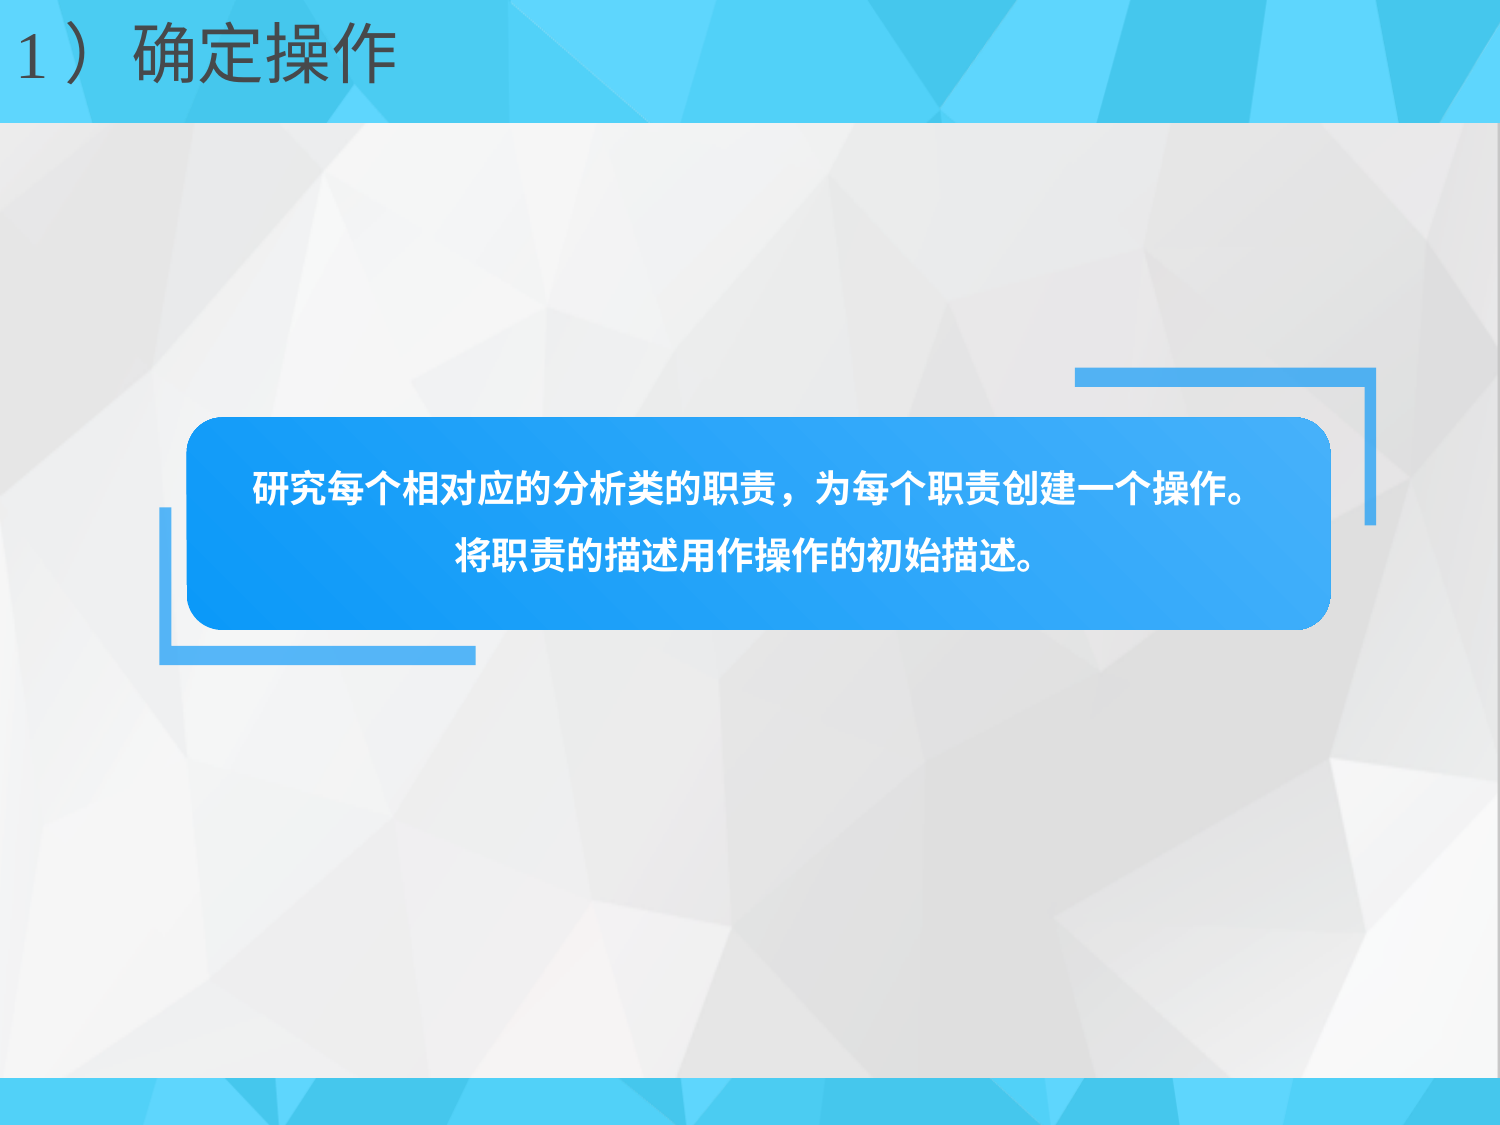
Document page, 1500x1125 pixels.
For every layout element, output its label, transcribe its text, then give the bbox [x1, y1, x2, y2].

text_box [159, 367, 1376, 666]
title 1）确定操作 [0, 0, 1371, 114]
picture [0, 0, 1500, 1125]
